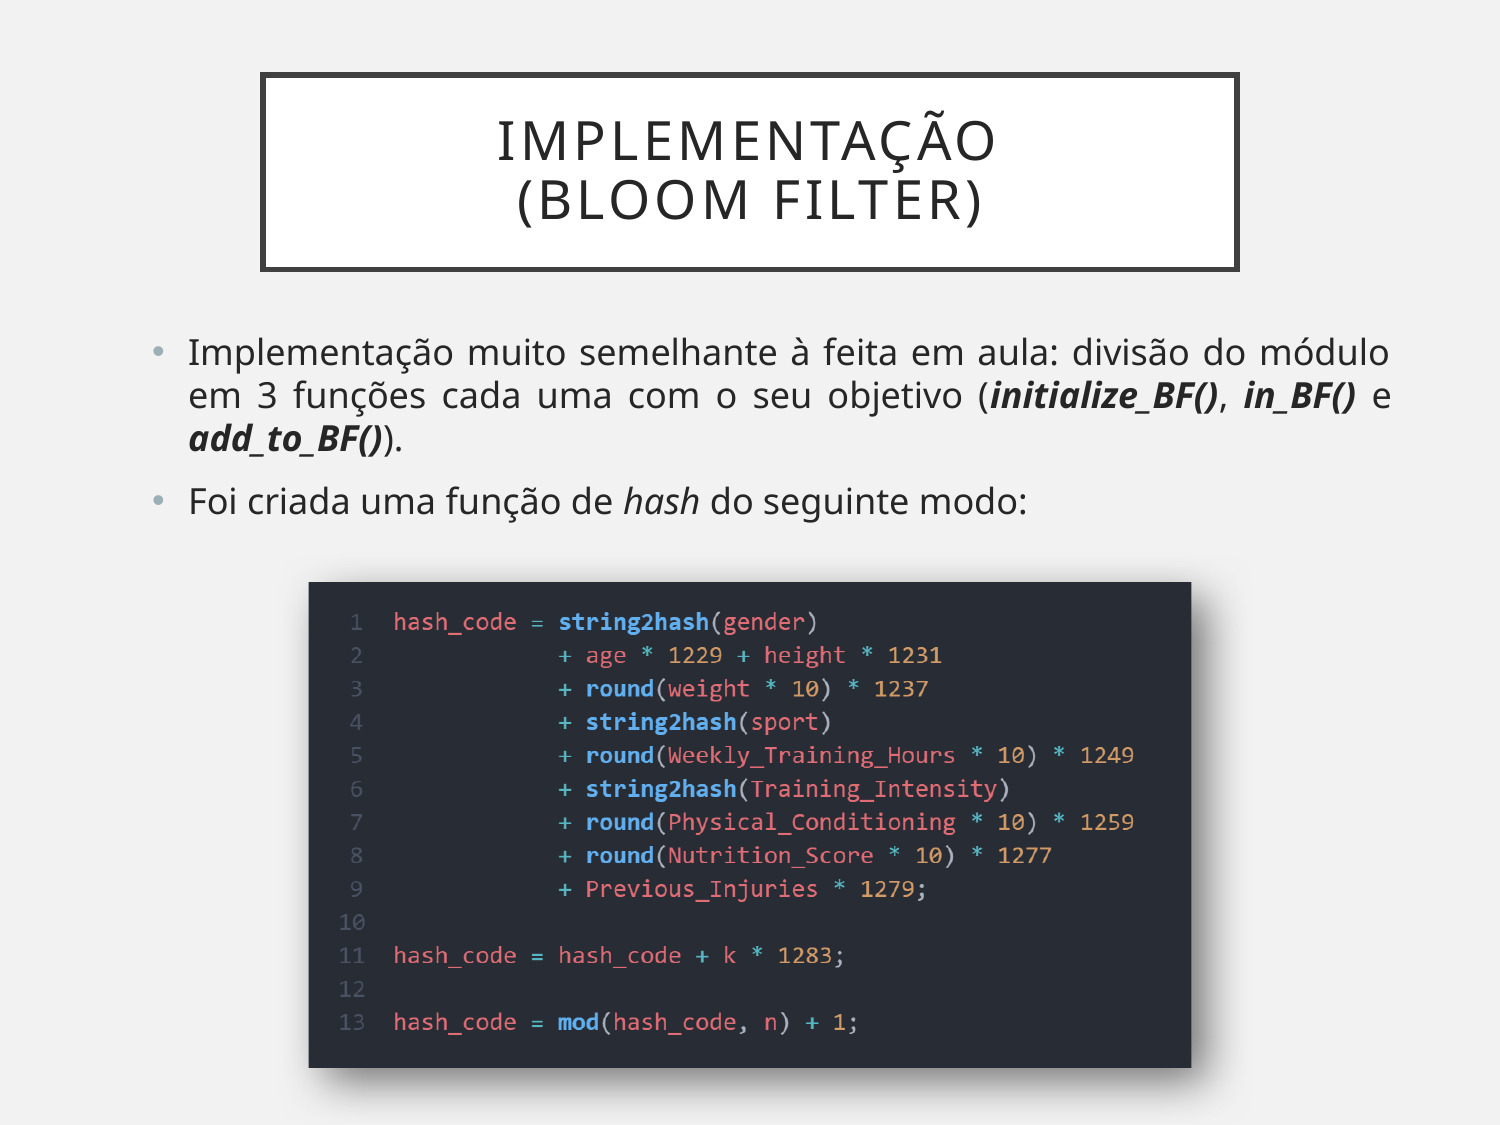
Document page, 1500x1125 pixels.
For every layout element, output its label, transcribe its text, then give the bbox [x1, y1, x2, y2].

text_box Implementação muito semelhante à feita em aula: divisão do módulo em 3 funções cada uma com o seu objetivo (initialize_BF(), in_BF() e add_to_BF()). Foi criada uma função de hash do seguinte modo: [137, 321, 1407, 595]
title Implementação (Bloom Filter) [260, 72, 1240, 272]
picture [308, 582, 1192, 1068]
